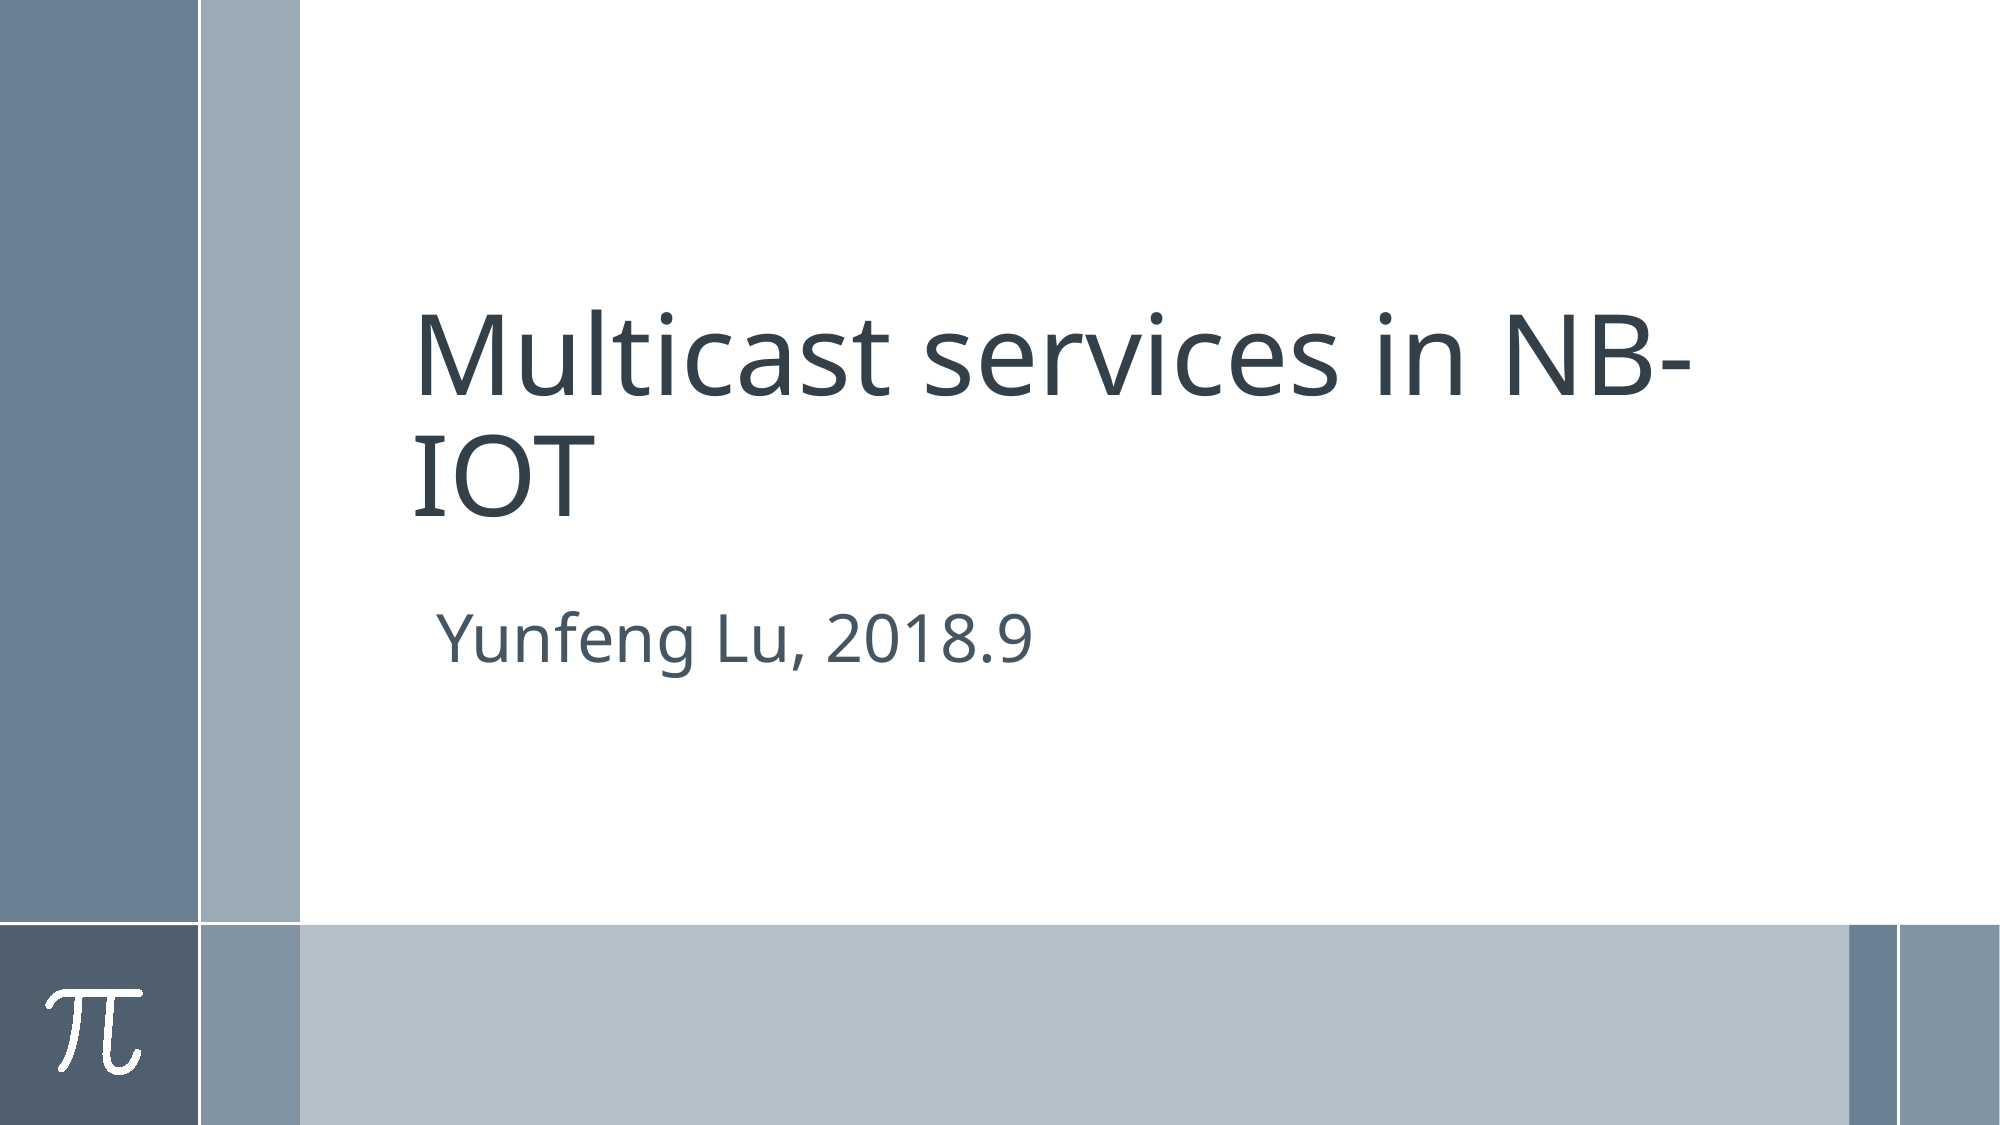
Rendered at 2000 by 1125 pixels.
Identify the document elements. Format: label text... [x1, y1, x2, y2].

title Multicast services in NB-IOT [396, 196, 1763, 549]
subtitle Yunfeng Lu, 2018.9 [420, 597, 1654, 781]
